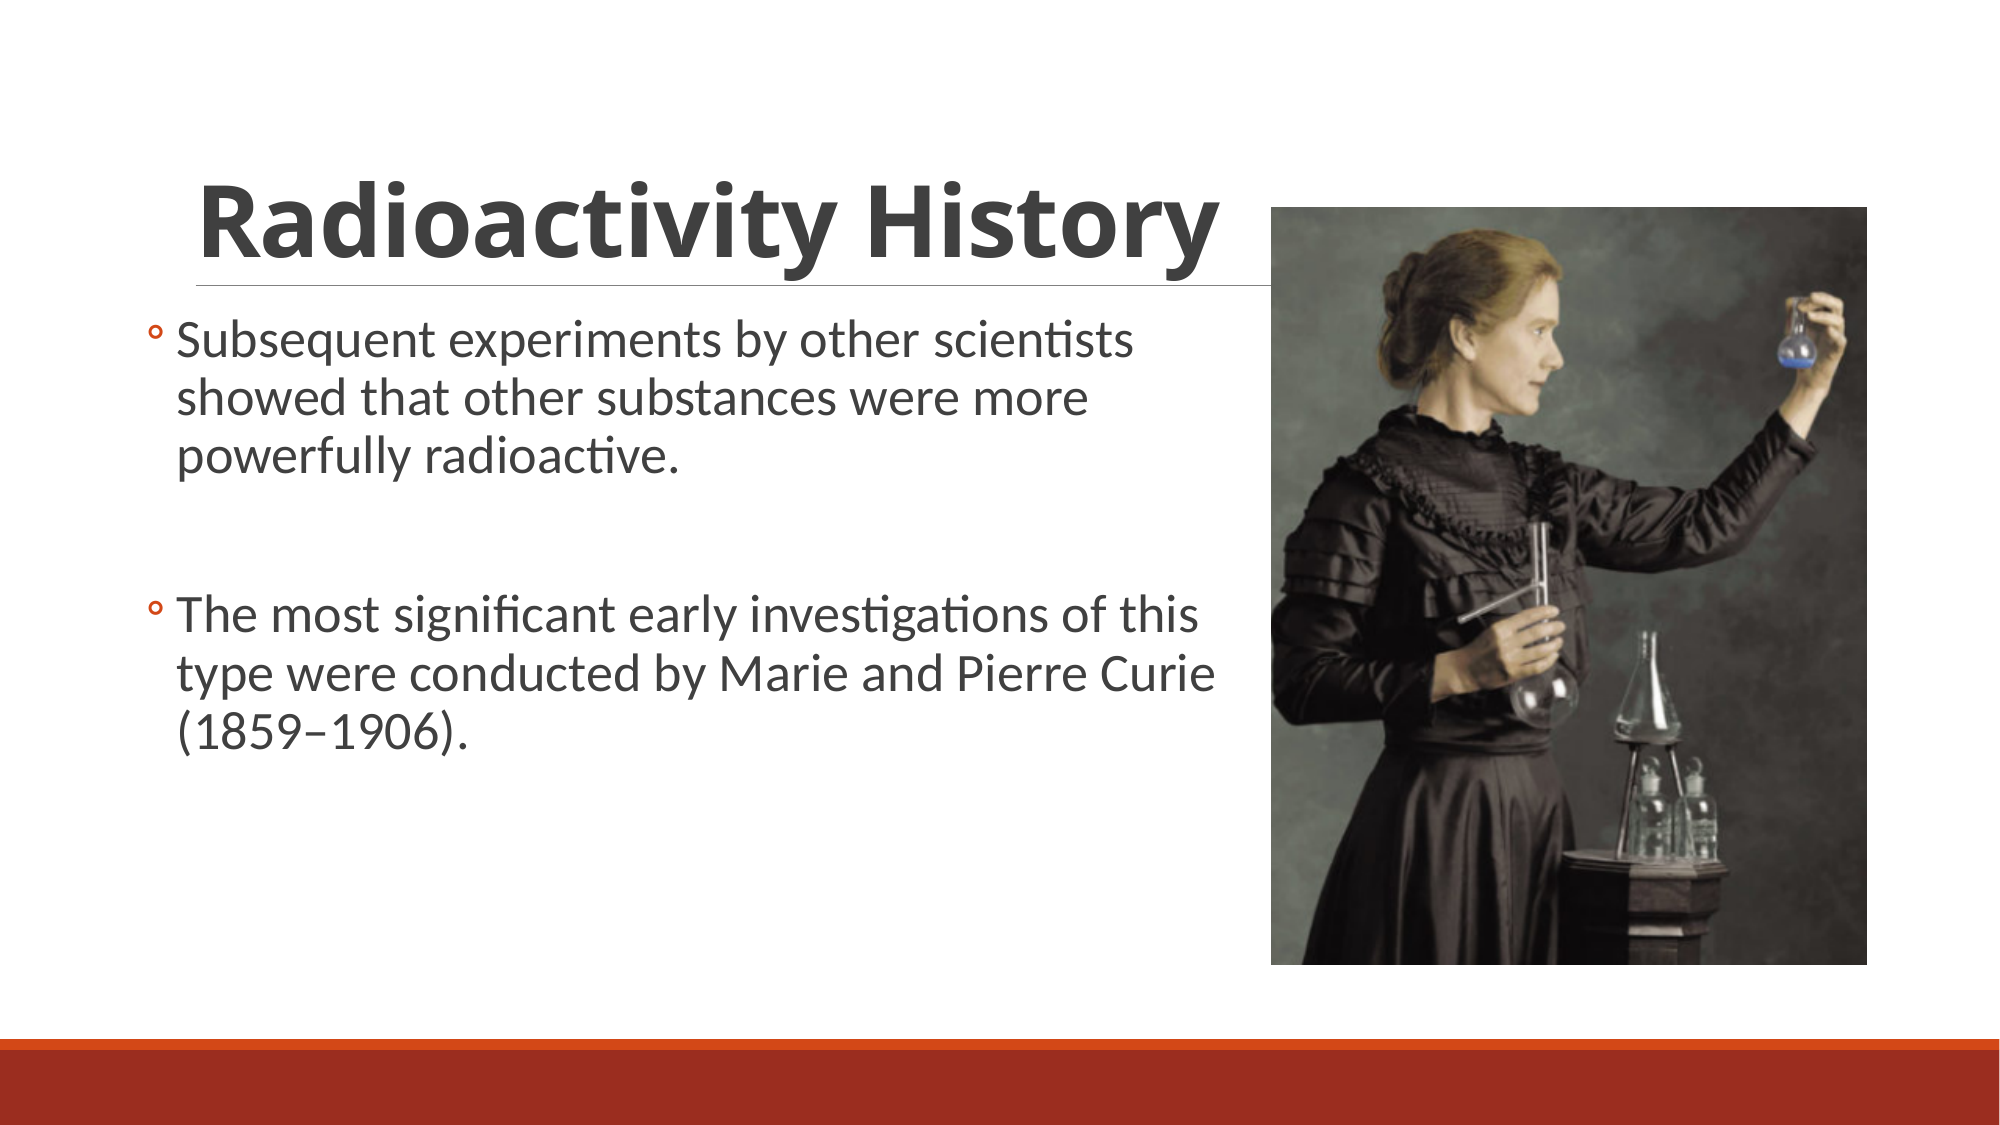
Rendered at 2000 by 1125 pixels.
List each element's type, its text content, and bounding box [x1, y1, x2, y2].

list Subsequent experiments by other scientists showed that other substances were more powerfully radioactive. The most significant early investigations of this type were conducted by Marie and Pierre Curie (1859–1906). [113, 302, 1272, 1035]
title Radioactivity History [179, 47, 1830, 285]
picture [1270, 206, 1868, 966]
